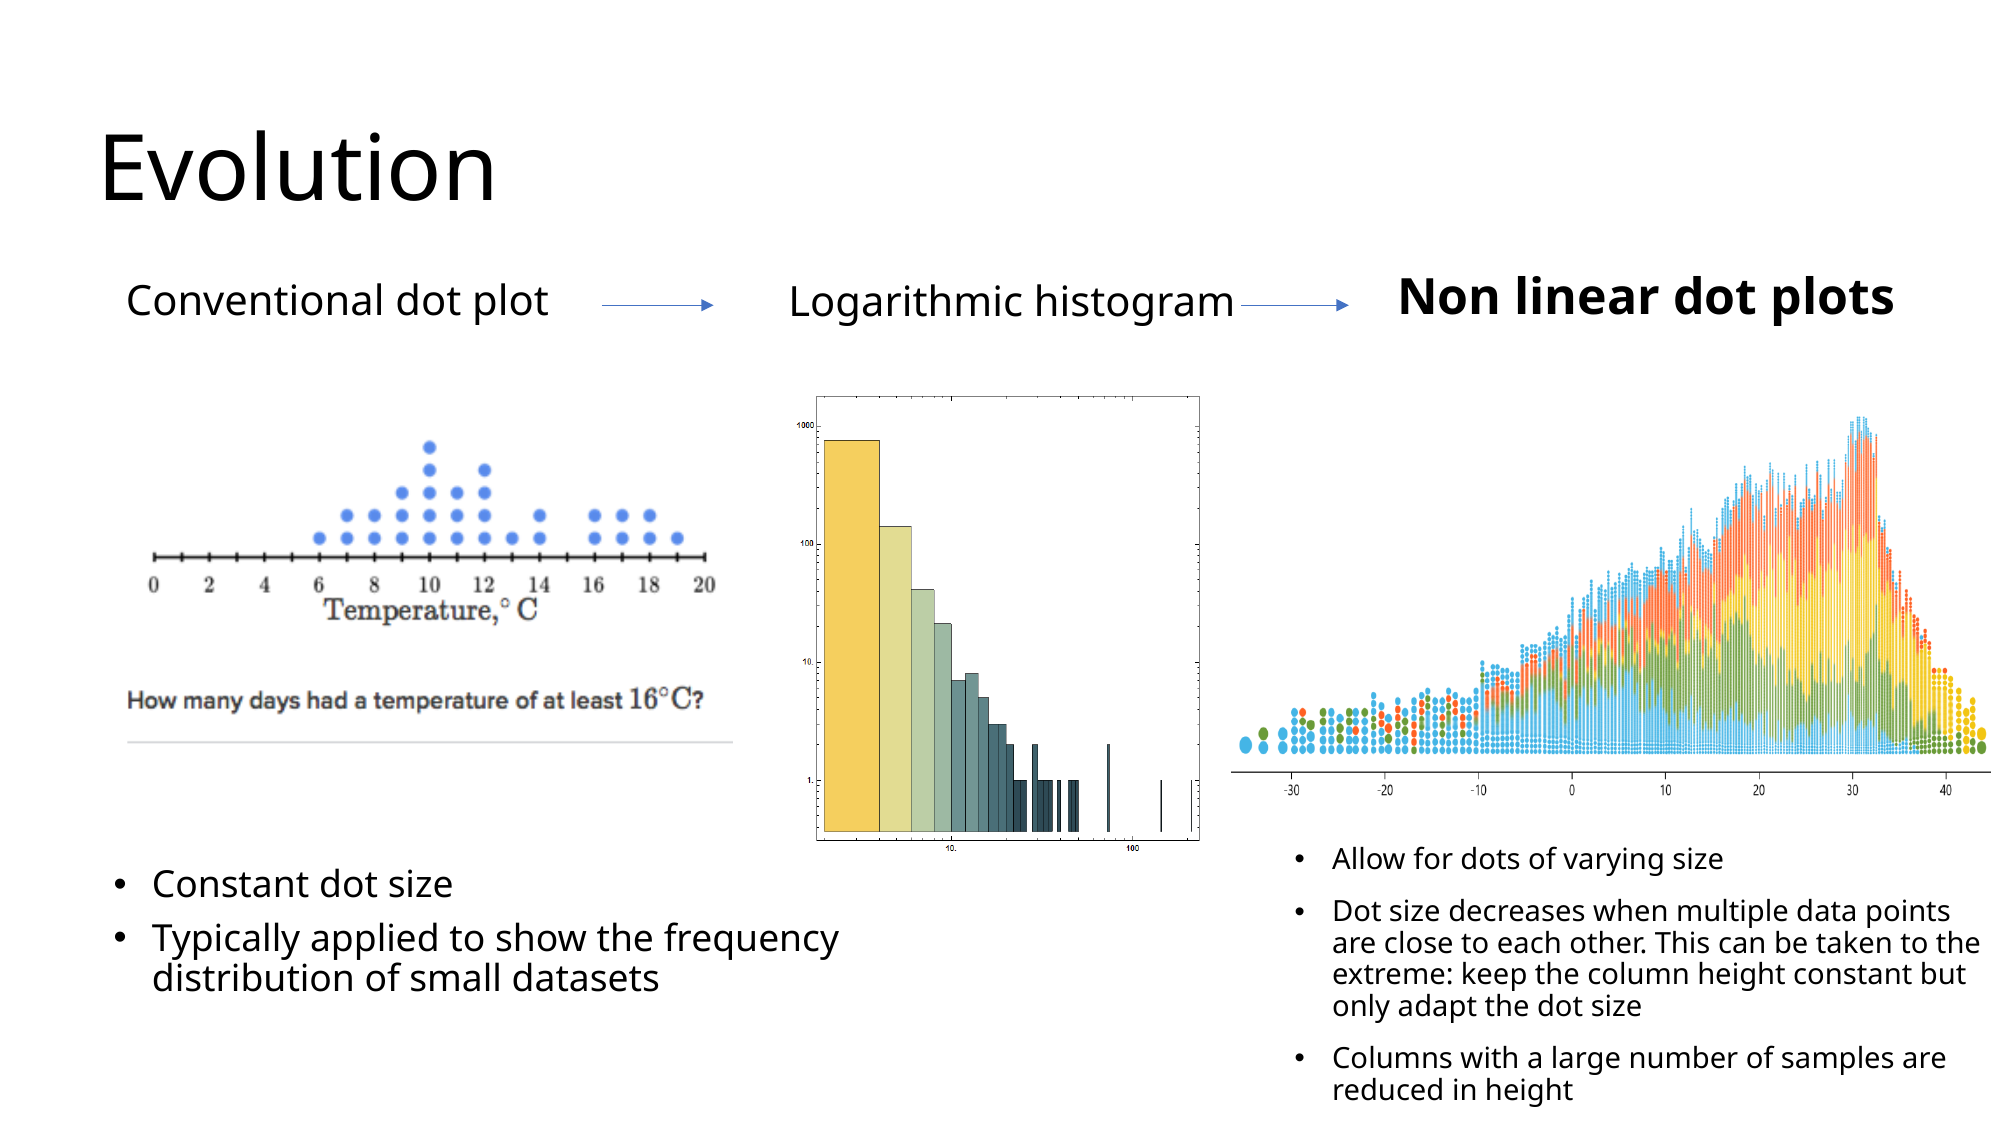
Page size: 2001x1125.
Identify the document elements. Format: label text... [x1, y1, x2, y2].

picture [127, 418, 734, 792]
title Evolution [82, 62, 1808, 280]
text_box Logarithmic histogram [773, 221, 1251, 332]
list Non linear dot plots [1382, 197, 2000, 333]
list Allow for dots of varying size Dot size decreases when multiple data points are close to each other. This can be taken to the extreme: keep the column height constant but only adapt the dot size Columns with a large number of samples are reduced in height [1279, 837, 2000, 1125]
list Conventional dot plot [110, 197, 957, 333]
picture [1231, 415, 1991, 797]
picture [783, 385, 1211, 861]
list Constant dot size Typically applied to show the frequency distribution of small datasets [98, 799, 859, 1016]
